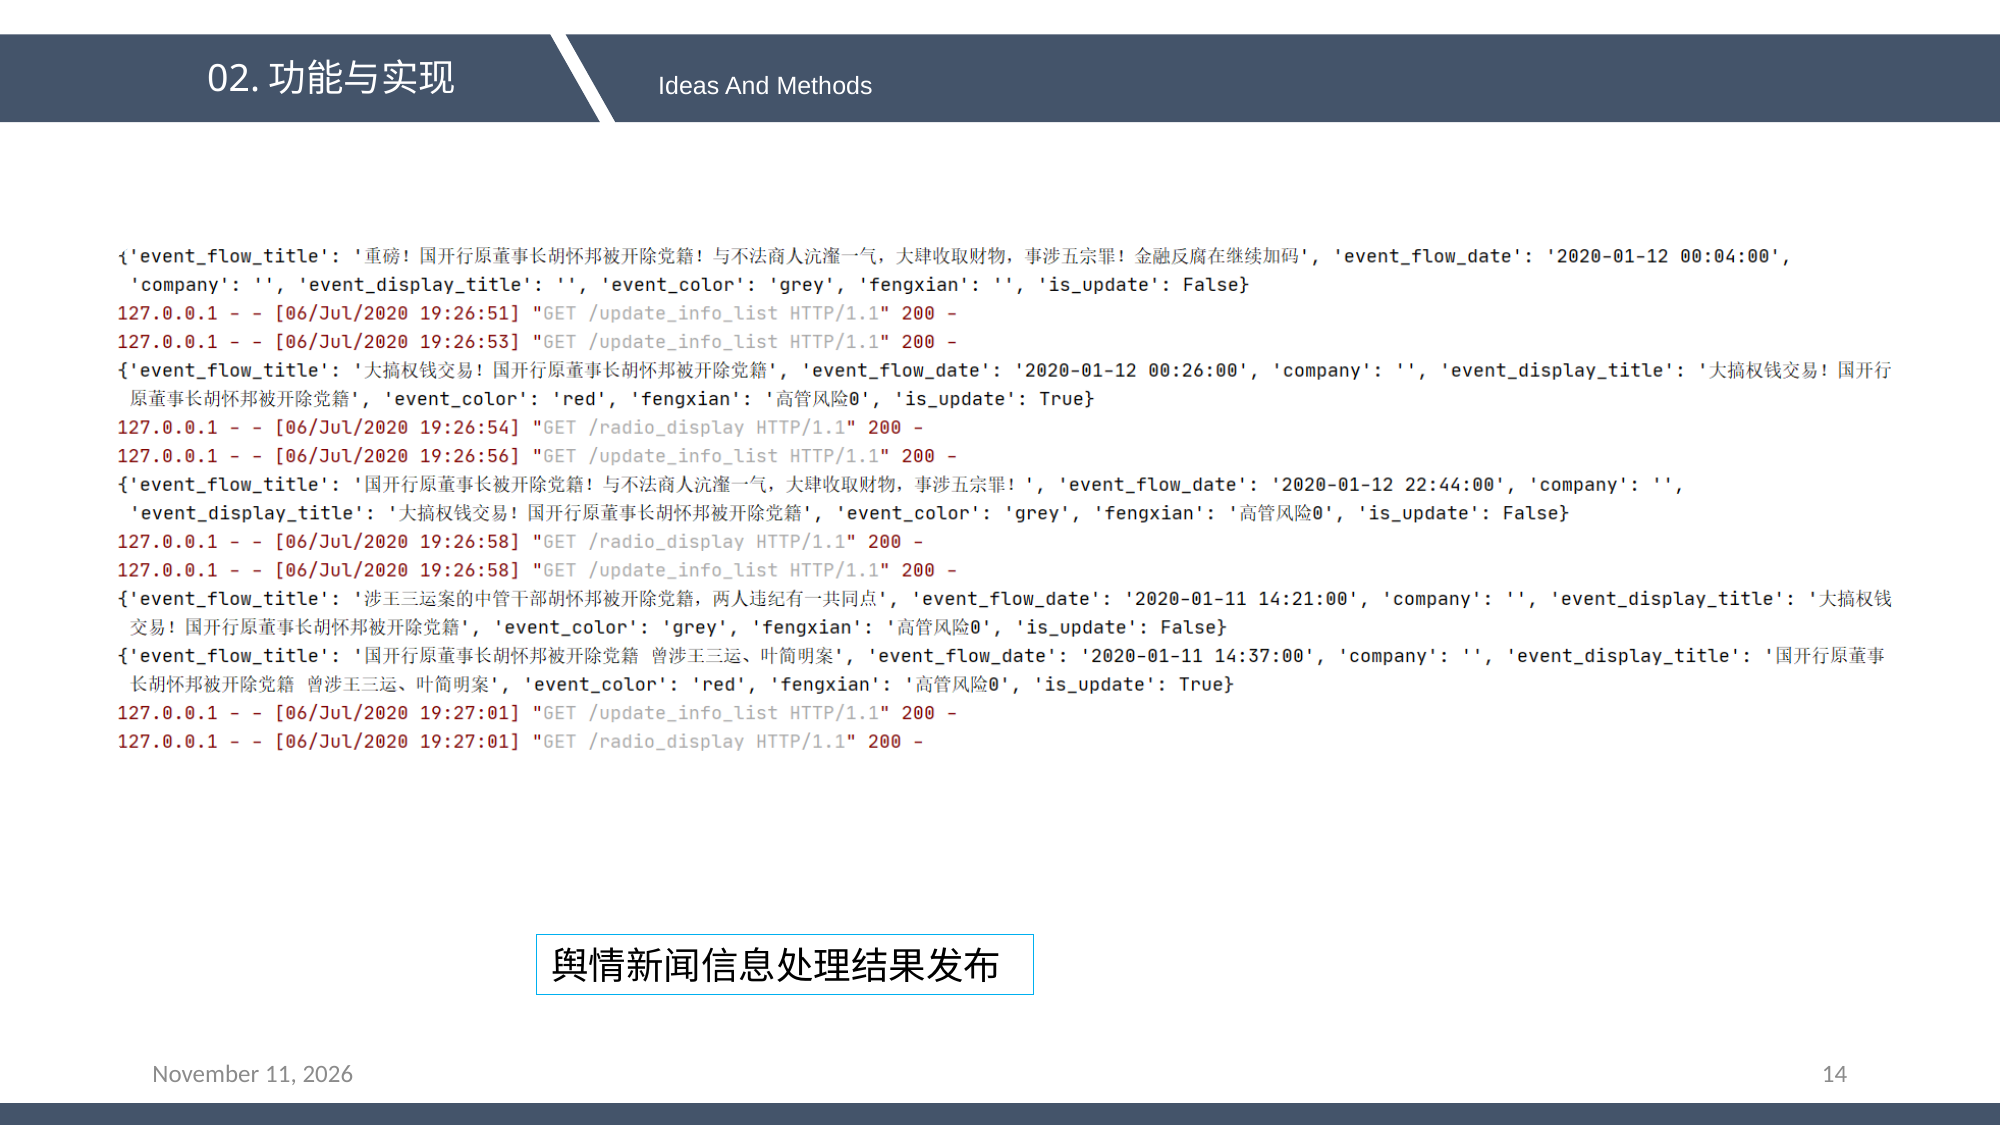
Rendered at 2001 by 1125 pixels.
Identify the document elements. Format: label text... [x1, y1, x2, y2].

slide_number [137, 1042, 588, 1103]
text_box 02.功能与实现 [0, 47, 739, 107]
text_box [0, 1102, 2000, 1125]
text_box [0, 33, 559, 47]
text_box [0, 107, 602, 124]
slide_number 14 [1412, 1042, 1863, 1103]
text_box [563, 33, 2000, 124]
picture [106, 241, 1897, 761]
text_box 舆情新闻信息处理结果发布 [536, 934, 1034, 995]
text_box Ideas And Methods [353, 62, 1178, 107]
